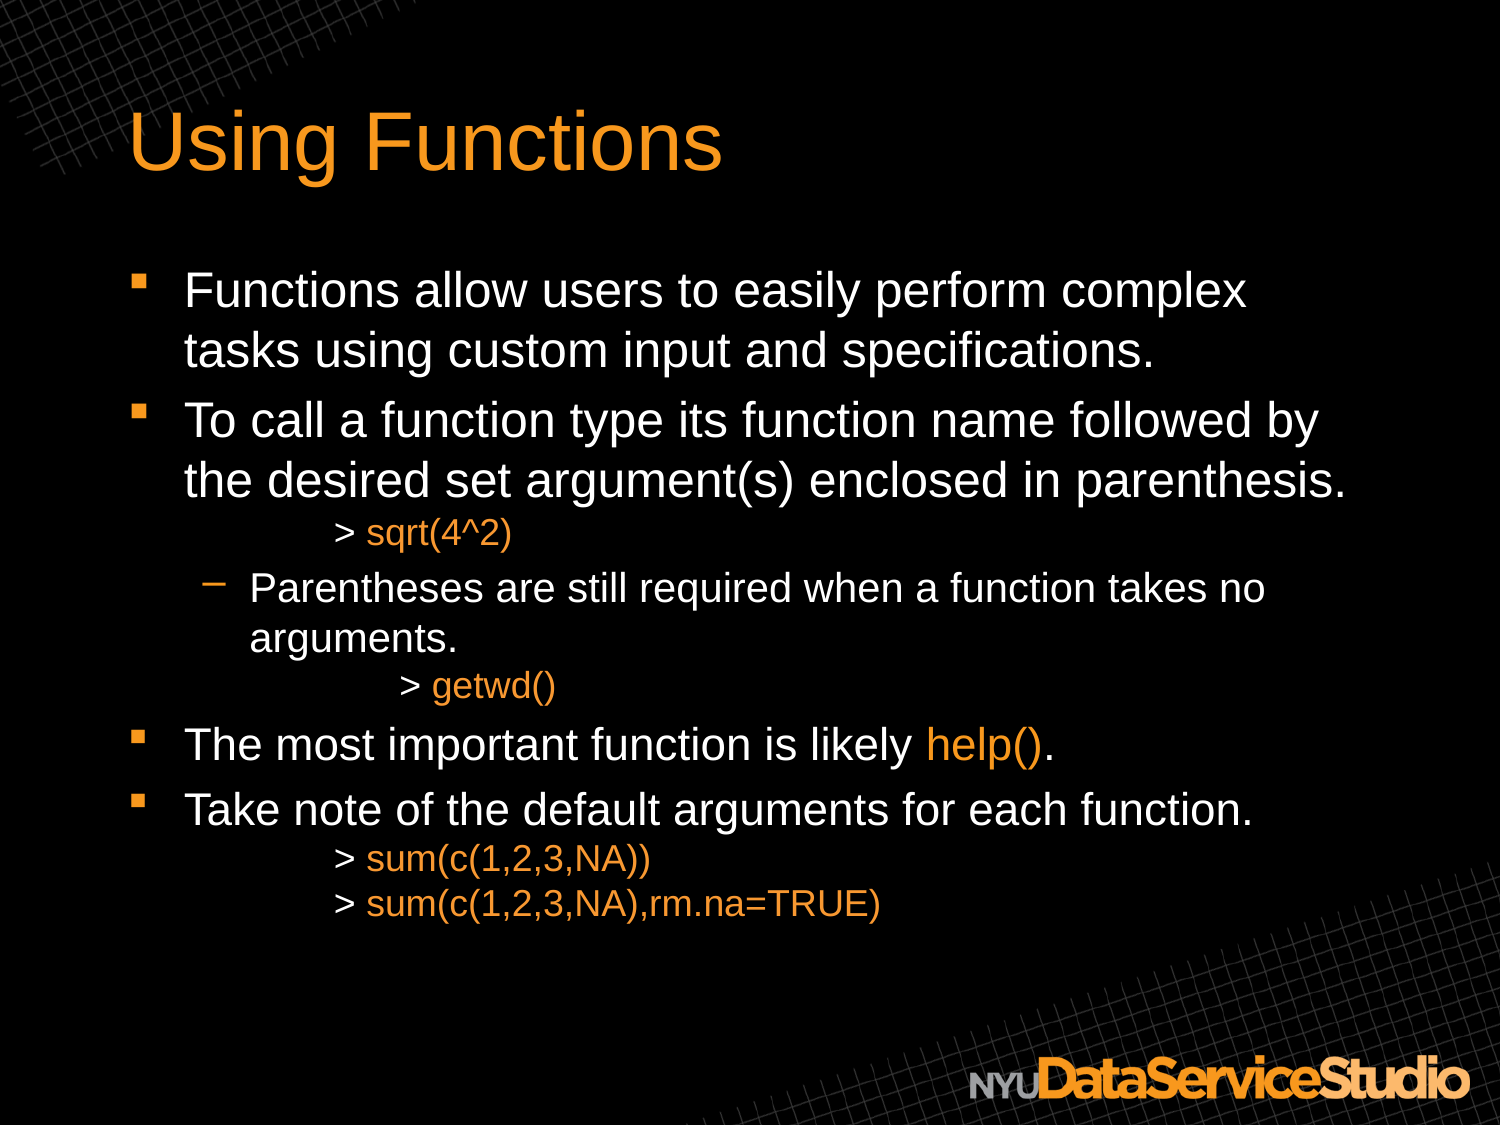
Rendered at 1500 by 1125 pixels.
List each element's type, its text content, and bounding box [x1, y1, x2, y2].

title Using Functions [112, 87, 1388, 188]
list Functions allow users to easily perform complex tasks using custom input and specifications. To call a function type its function name followed by the desired set argument(s) enclosed in parenthesis. > sqrt(4^2) Parentheses are still required when a function takes no arguments. > getwd() The most important function is likely help(). Take note of the default arguments for each function. > sum(c(1,2,3,NA)) > sum(c(1,2,3,NA),rm.na=TRUE) [112, 249, 1388, 1001]
picture [685, 861, 1500, 1125]
picture [0, 0, 416, 175]
